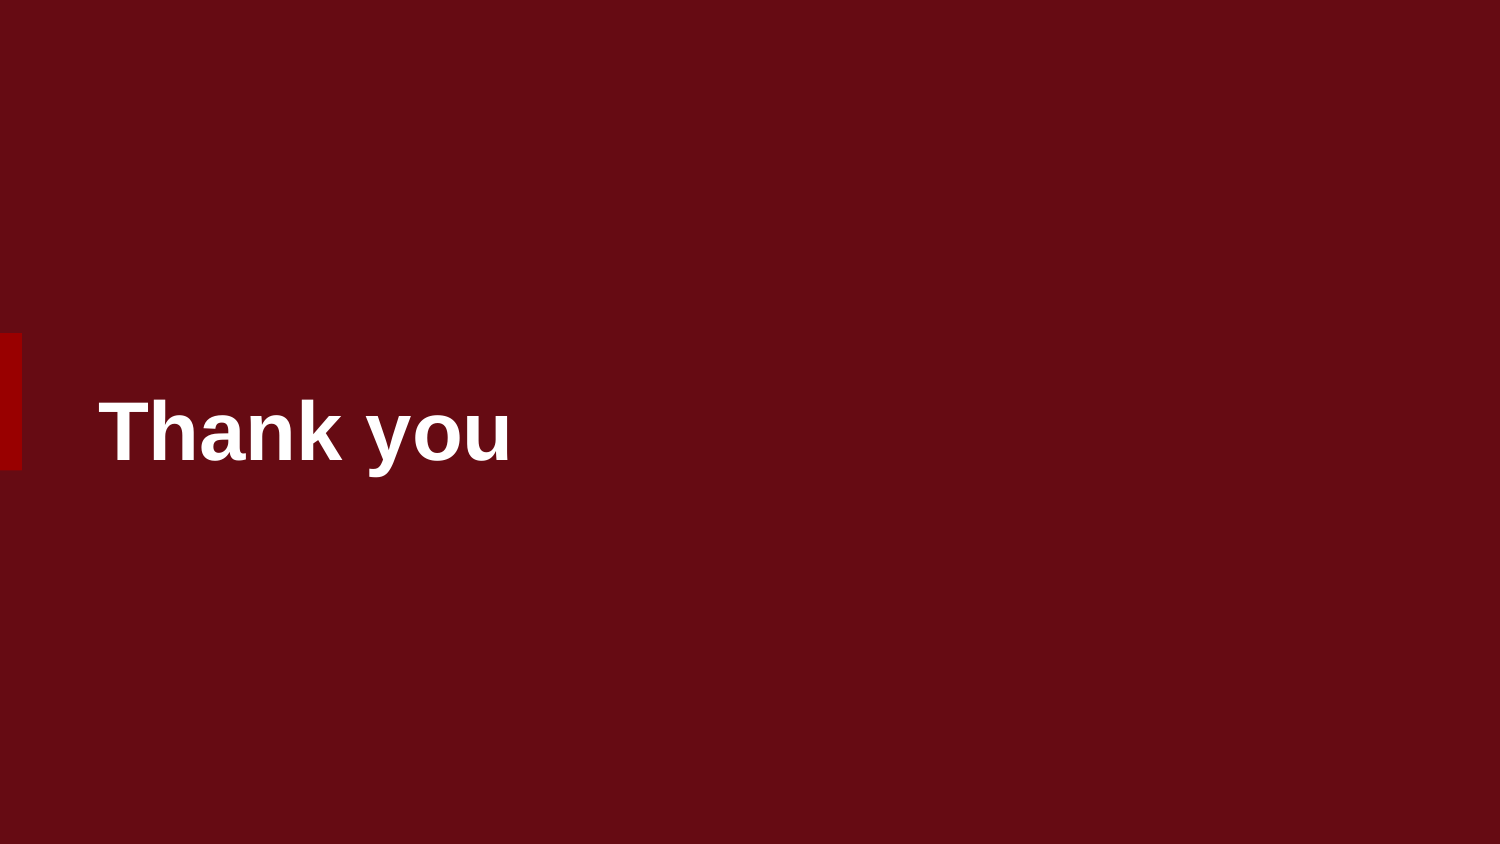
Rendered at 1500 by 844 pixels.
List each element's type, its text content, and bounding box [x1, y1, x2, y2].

title Thank you [83, 373, 1199, 481]
